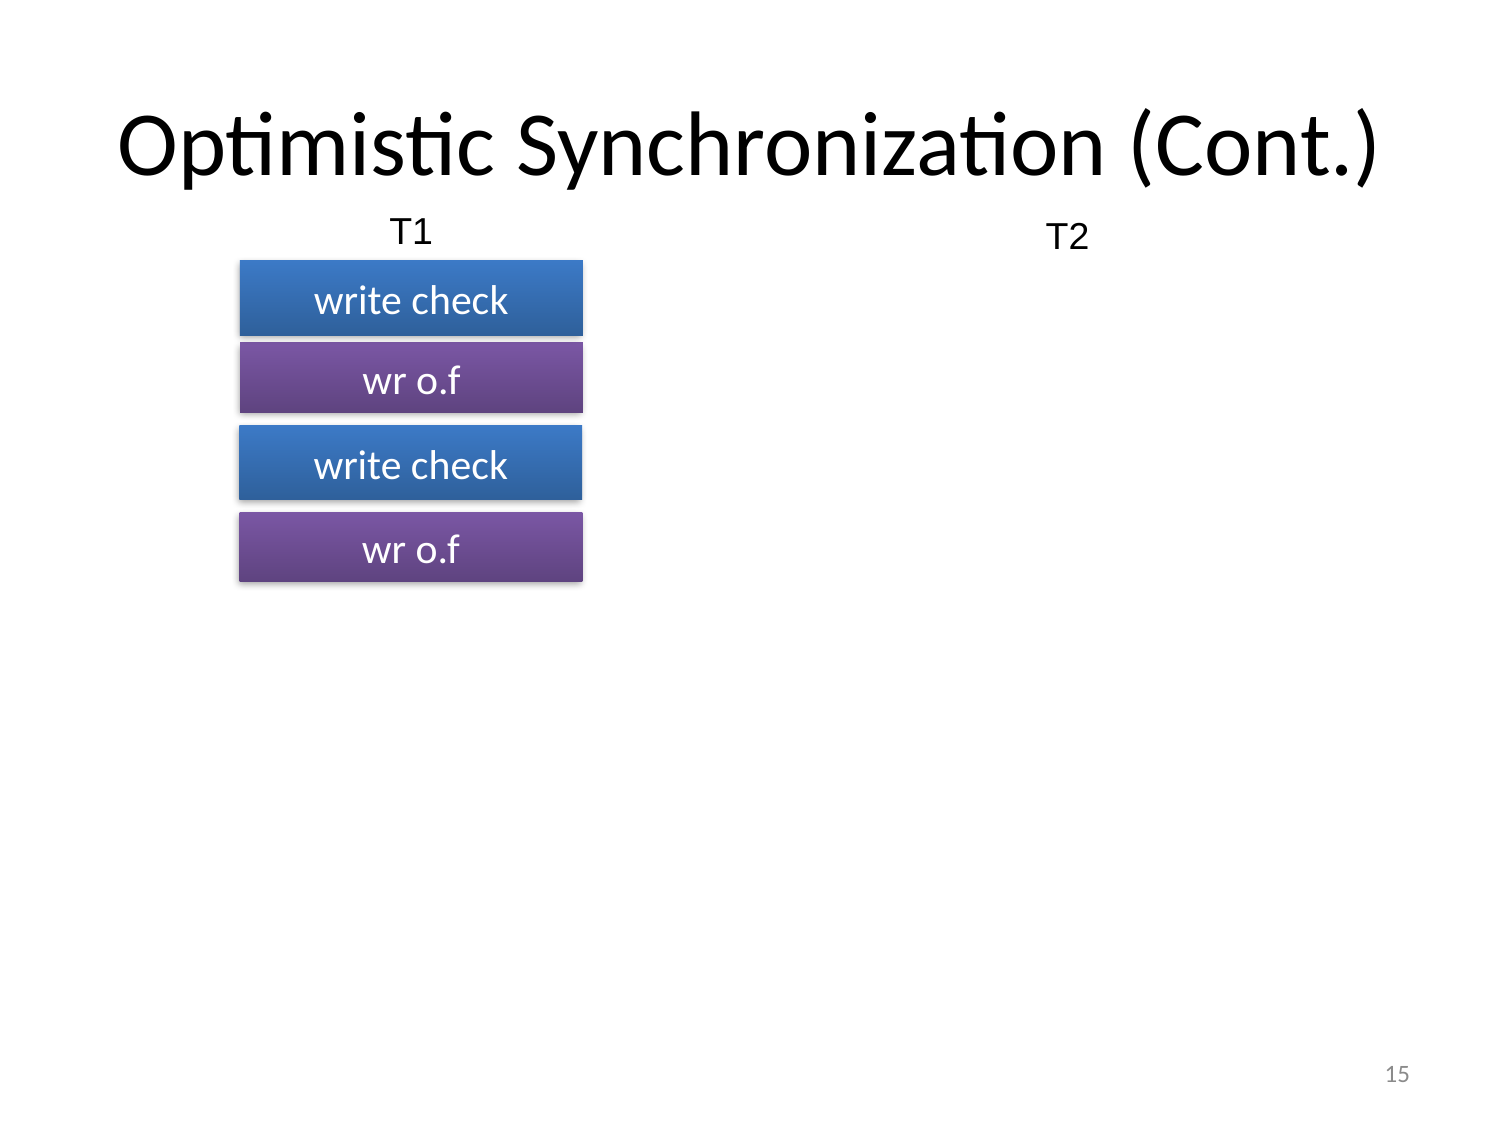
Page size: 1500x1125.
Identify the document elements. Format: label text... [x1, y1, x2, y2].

title Optimistic Synchronization (Cont.) [75, 45, 1425, 233]
slide_number 15 [1074, 1042, 1425, 1103]
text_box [239, 199, 1106, 583]
